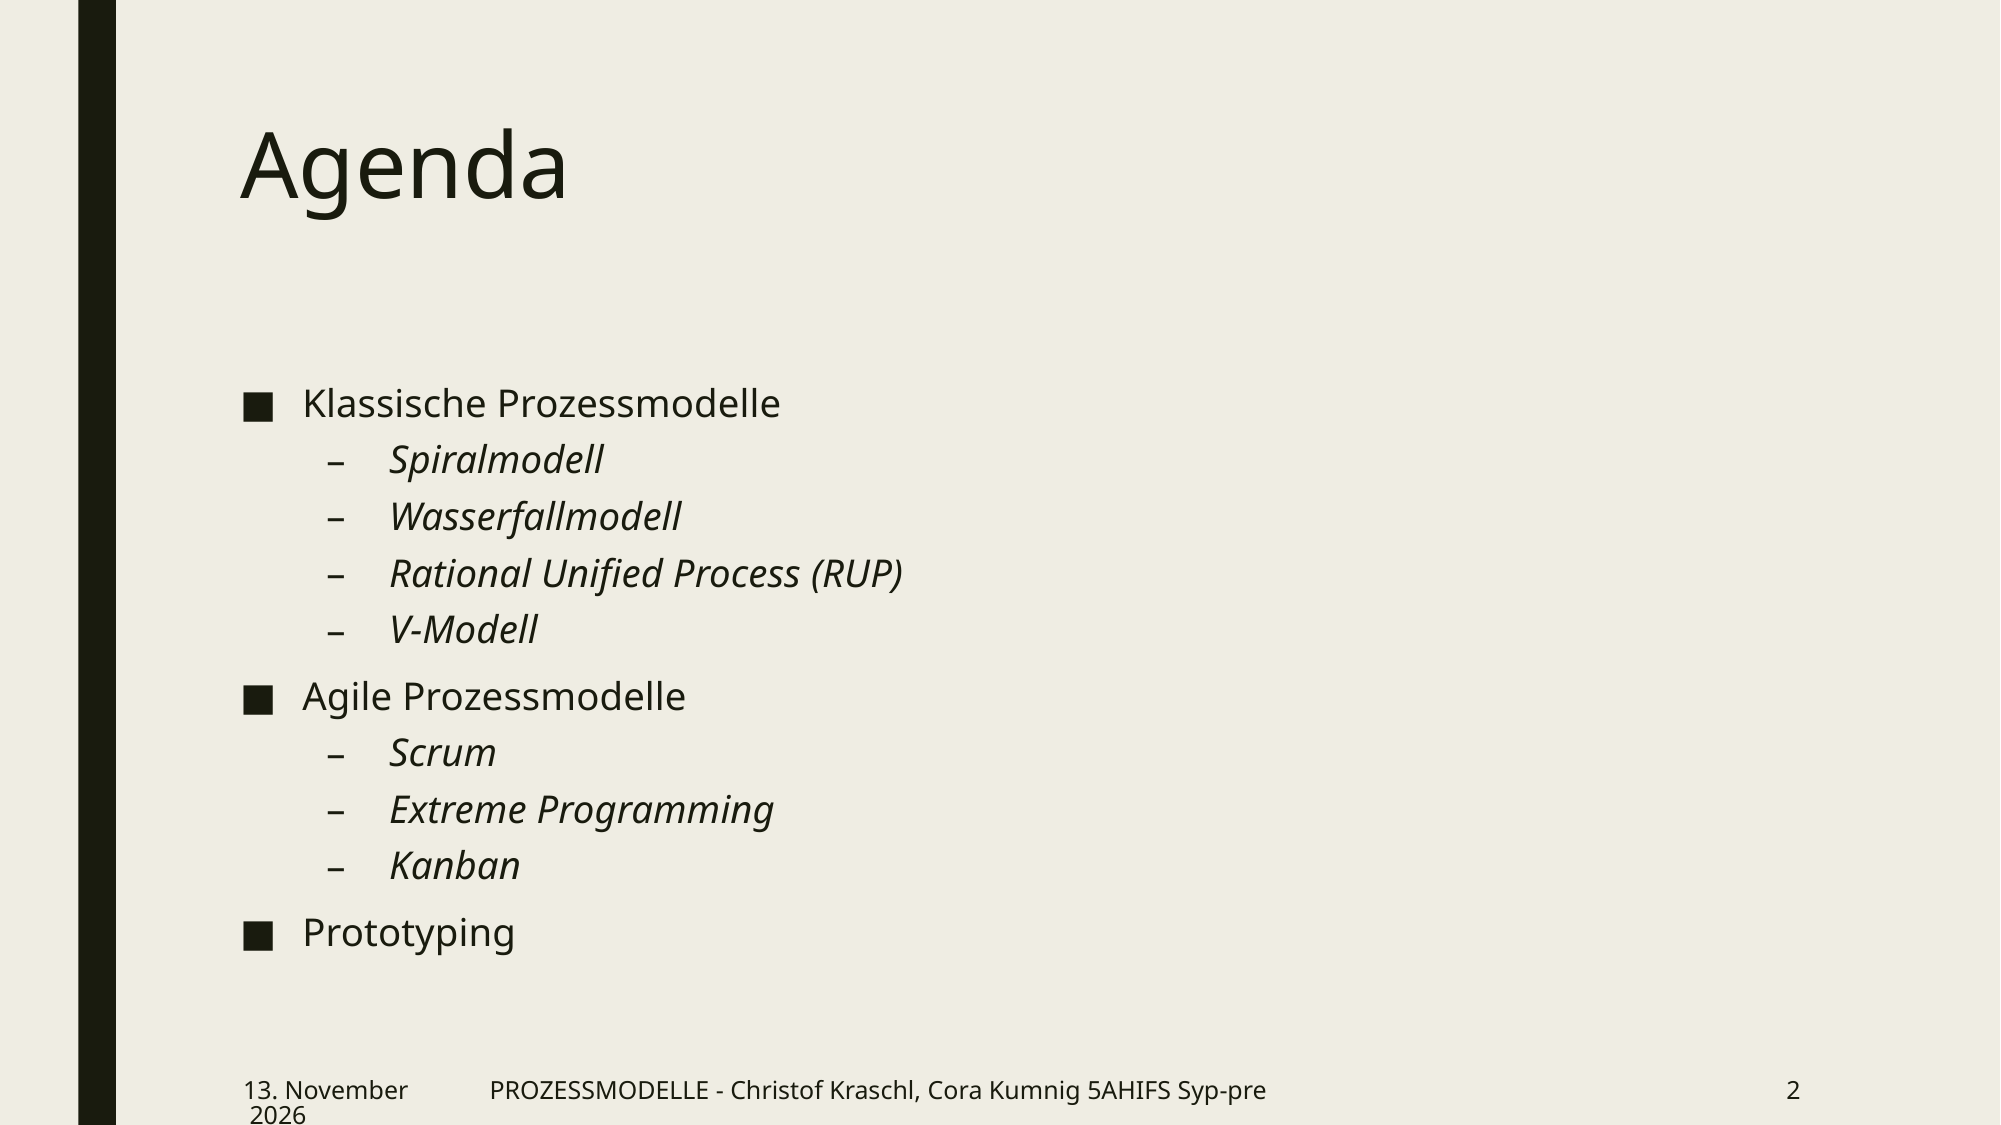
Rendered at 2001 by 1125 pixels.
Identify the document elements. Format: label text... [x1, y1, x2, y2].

slide_number 12. März 2019 [228, 1058, 426, 1125]
footer PROZESSMODELLE - Christof Kraschl, Cora Kumnig 5AHIFS Syp-pre [474, 1058, 1505, 1125]
slide_number 2 [1553, 1058, 1816, 1125]
title Agenda [225, 112, 1800, 357]
list Klassische Prozessmodelle Spiralmodell Wasserfallmodell Rational Unified Process (RUP) V-Modell Agile Prozessmodelle Scrum Extreme Programming Kanban Prototyping [225, 375, 1800, 963]
